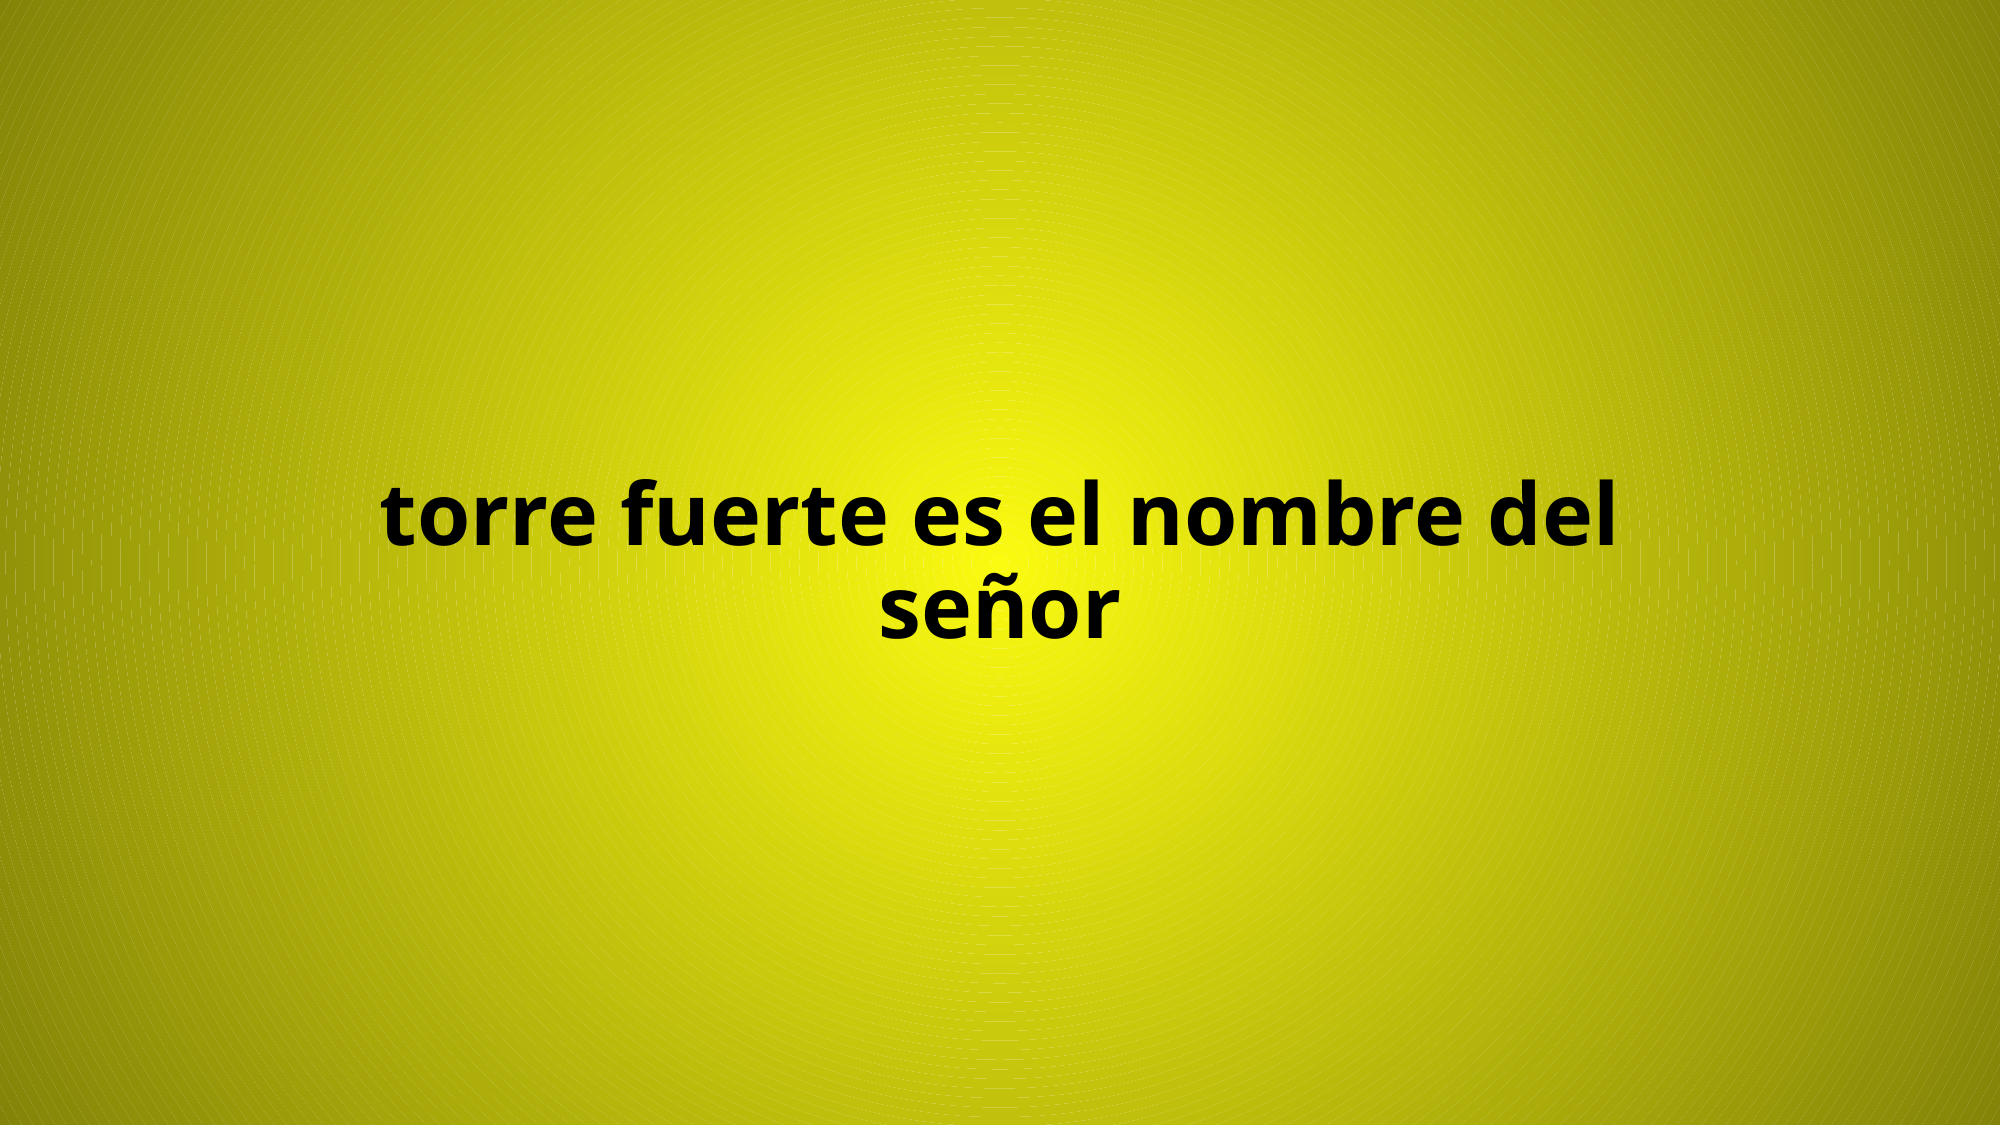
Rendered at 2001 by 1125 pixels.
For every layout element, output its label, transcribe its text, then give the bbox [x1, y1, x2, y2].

title torre fuerte es el nombre del señor [249, 273, 1750, 665]
